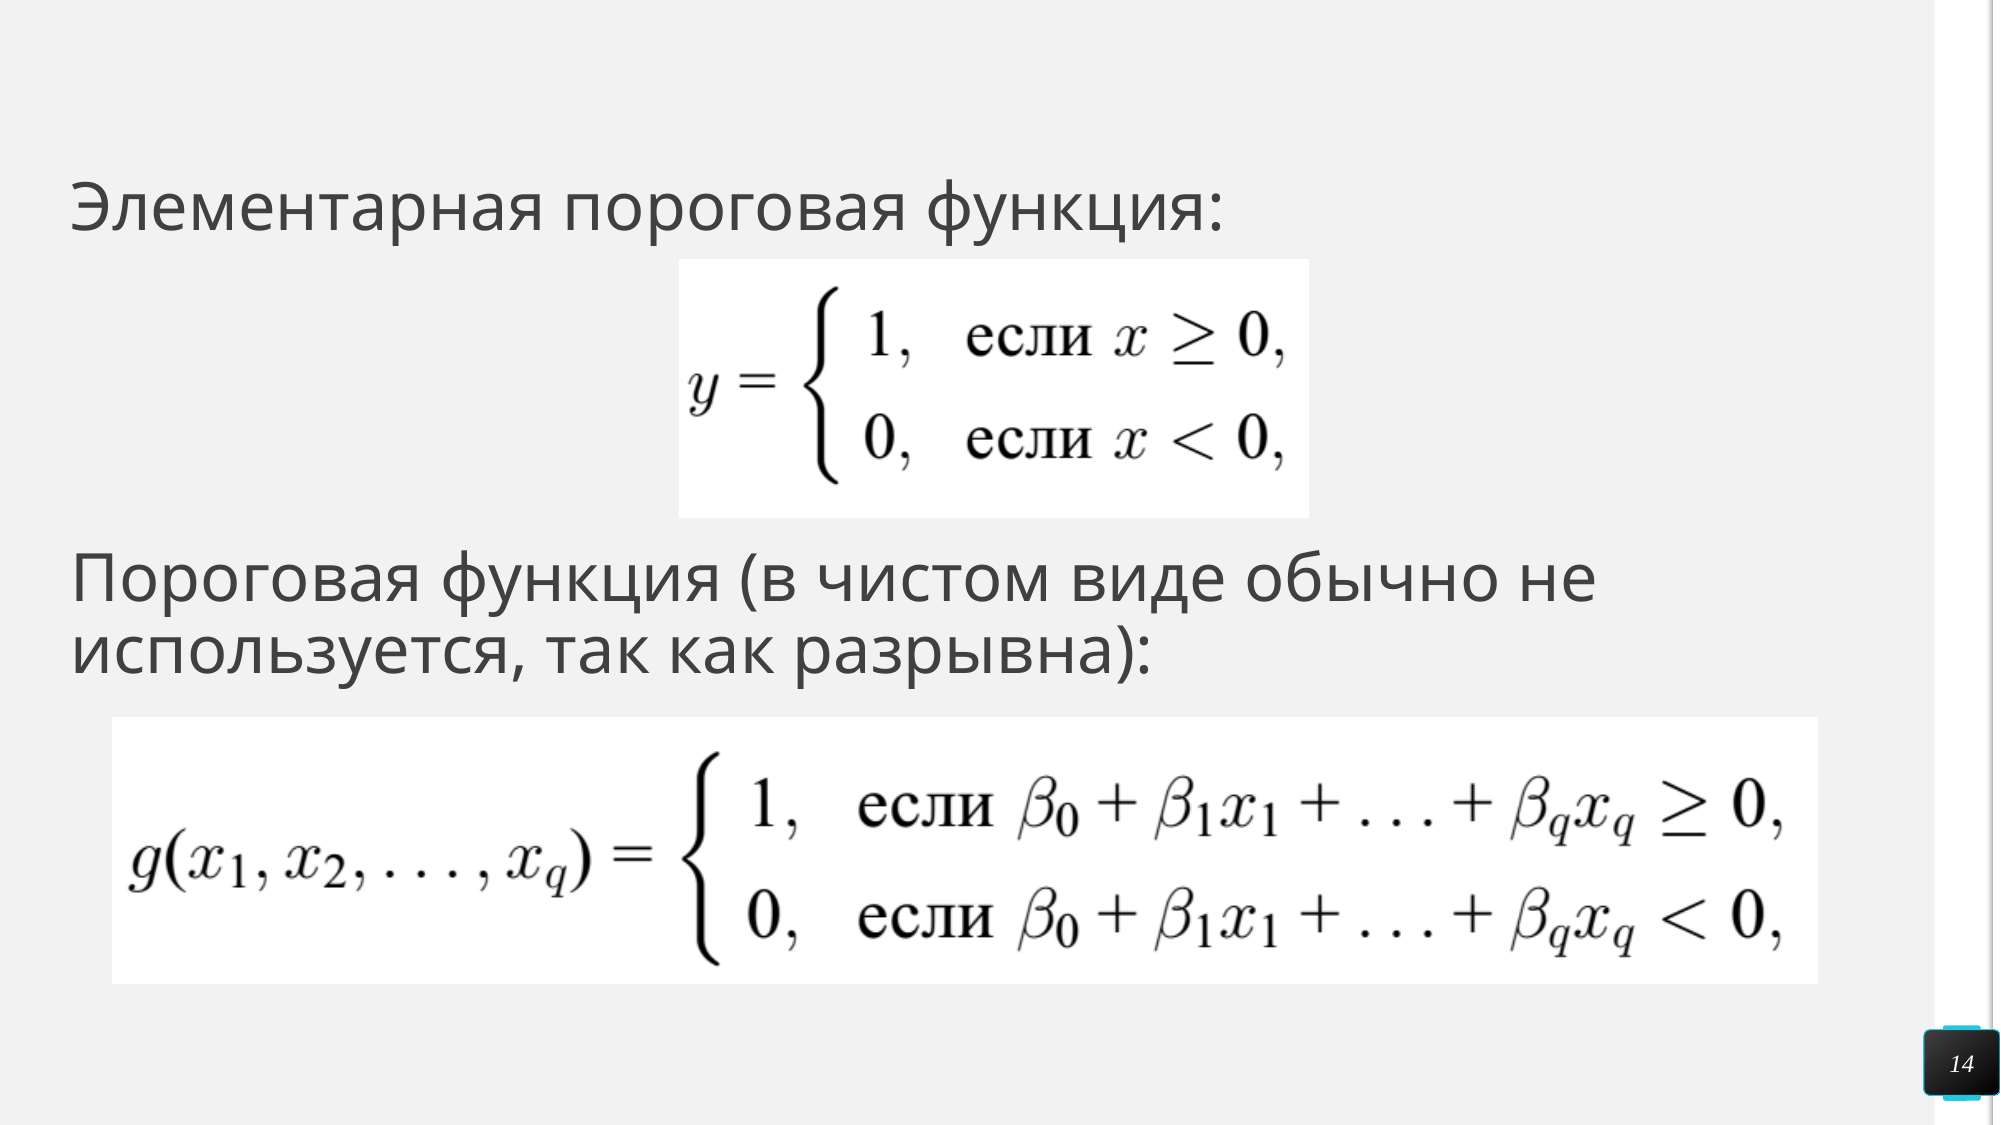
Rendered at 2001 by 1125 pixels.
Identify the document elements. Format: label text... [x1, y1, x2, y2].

list Элементарная пороговая функция: Пороговая функция (в чистом виде обычно не используется, так как разрывна): [70, 173, 1930, 1016]
slide_number 14 [1923, 1029, 2000, 1096]
picture [112, 717, 1818, 984]
picture [679, 259, 1309, 519]
